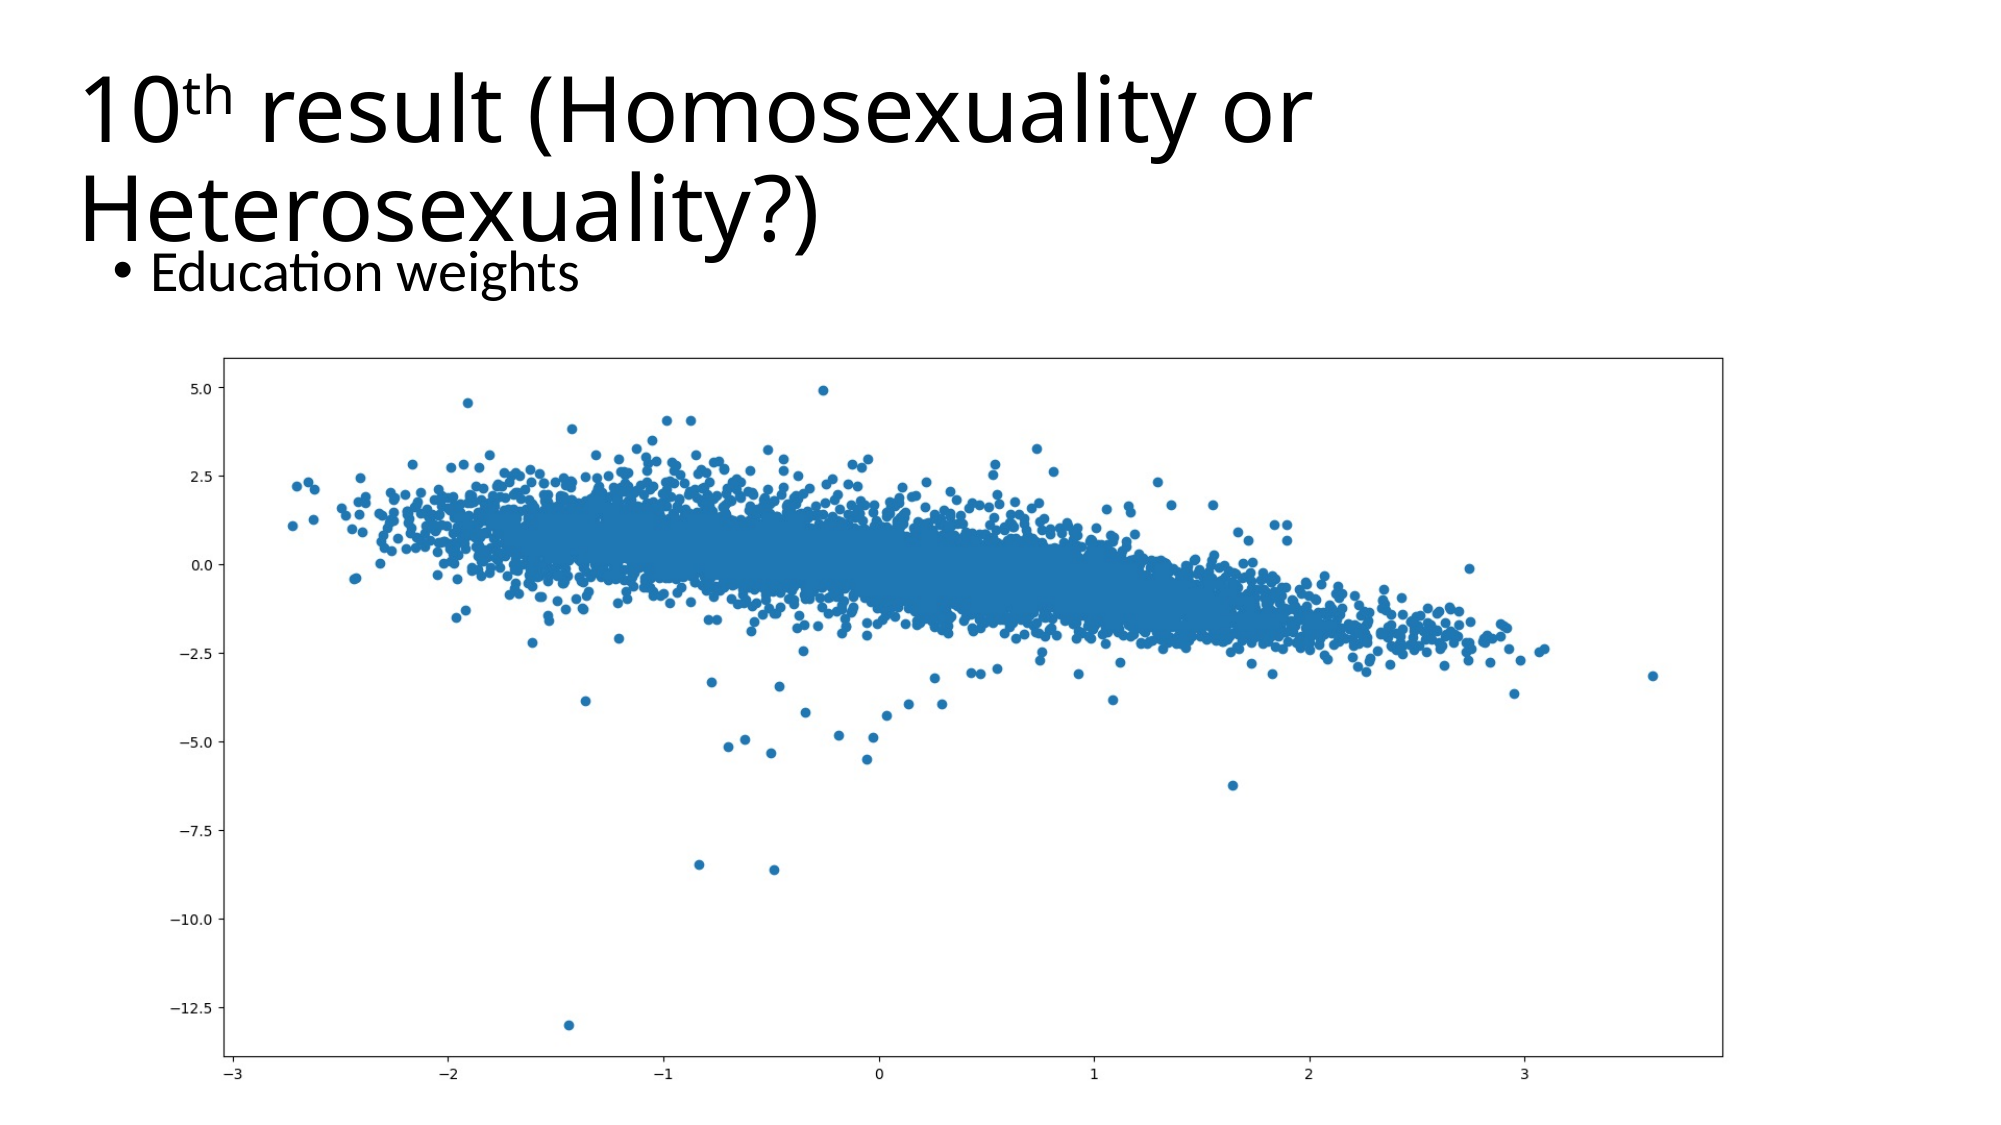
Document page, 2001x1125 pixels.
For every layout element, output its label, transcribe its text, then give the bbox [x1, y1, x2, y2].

title 10th result (Homosexuality or Heterosexuality?) [63, 46, 1863, 278]
picture [137, 313, 1788, 1125]
list Education weights [97, 233, 1863, 1014]
